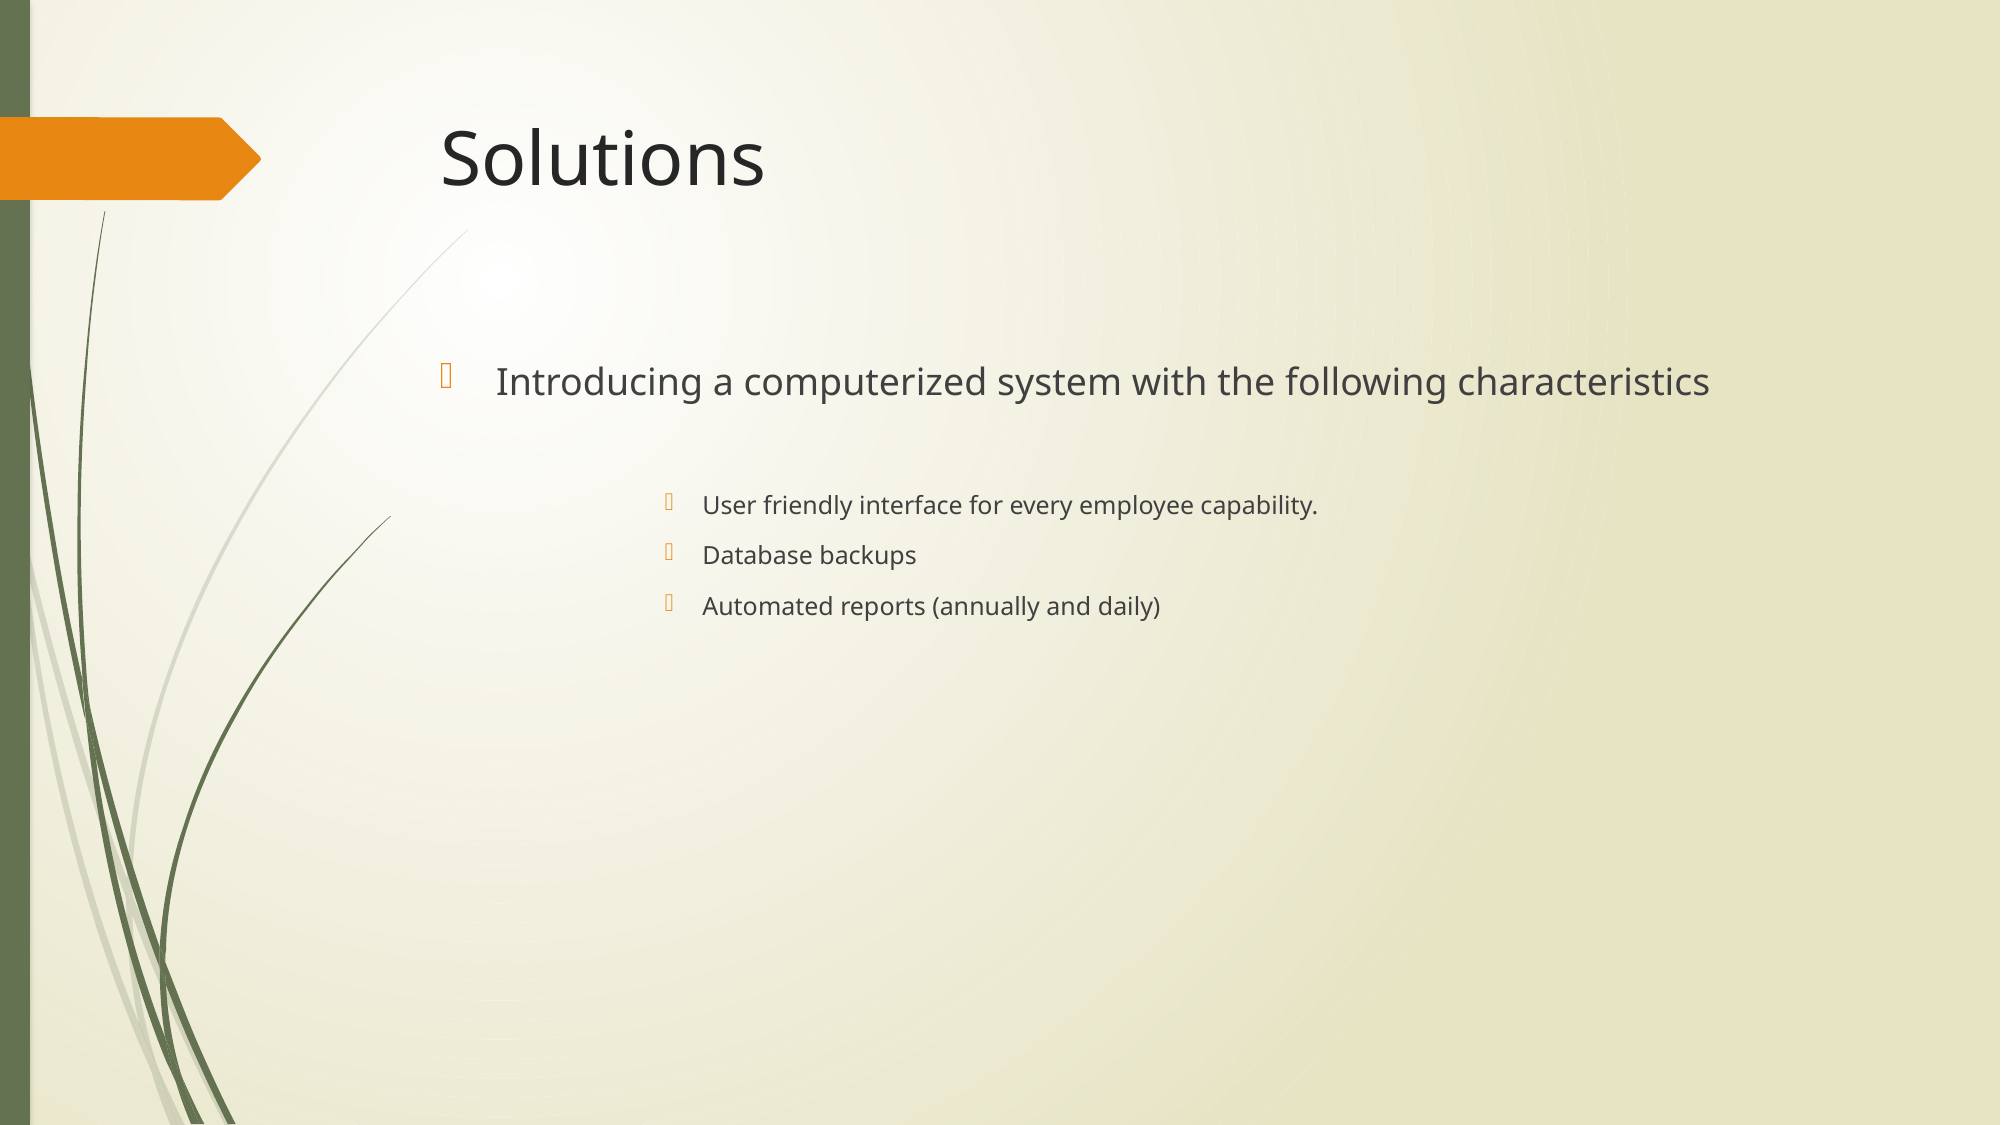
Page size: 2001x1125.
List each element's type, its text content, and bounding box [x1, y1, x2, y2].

list Introducing a computerized system with the following characteristics User friendly interface for every employee capability. Database backups Automated reports (annually and daily) [424, 350, 1888, 970]
title Solutions [425, 102, 1888, 313]
